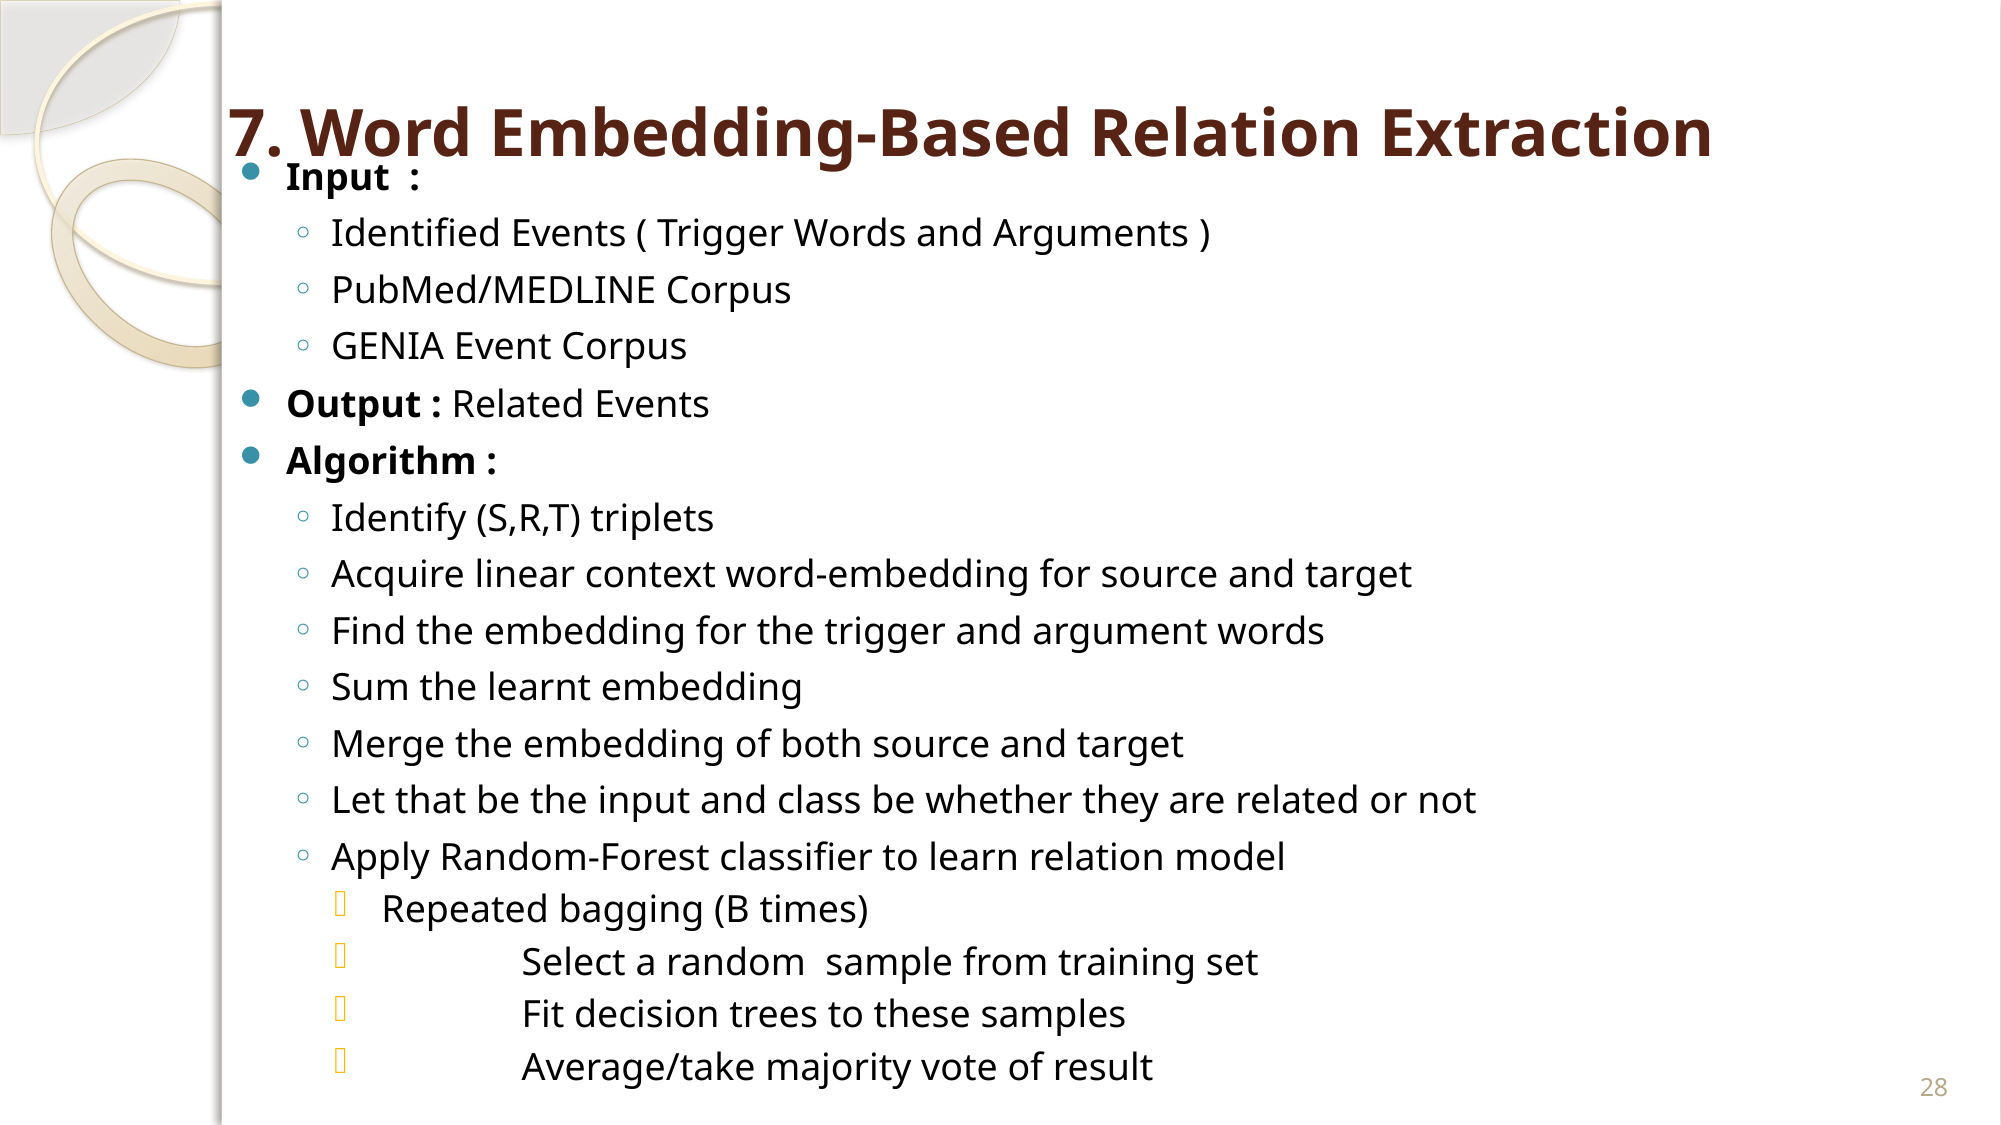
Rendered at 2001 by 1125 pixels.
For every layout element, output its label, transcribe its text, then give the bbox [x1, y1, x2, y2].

list Input : Identified Events ( Trigger Words and Arguments ) PubMed/MEDLINE Corpus GENIA Event Corpus Output : Related Events Algorithm : Identify (S,R,T) triplets Acquire linear context word-embedding for source and target Find the embedding for the trigger and argument words Sum the learnt embedding Merge the embedding of both source and target Let that be the input and class be whether they are related or not Apply Random-Forest classifier to learn relation model Repeated bagging (B times) Select a random sample from training set Fit decision trees to these samples Average/take majority vote of result [211, 145, 1954, 1057]
title 7. Word Embedding-Based Relation Extraction [213, 64, 2000, 196]
slide_number 28 [1883, 1034, 1984, 1113]
